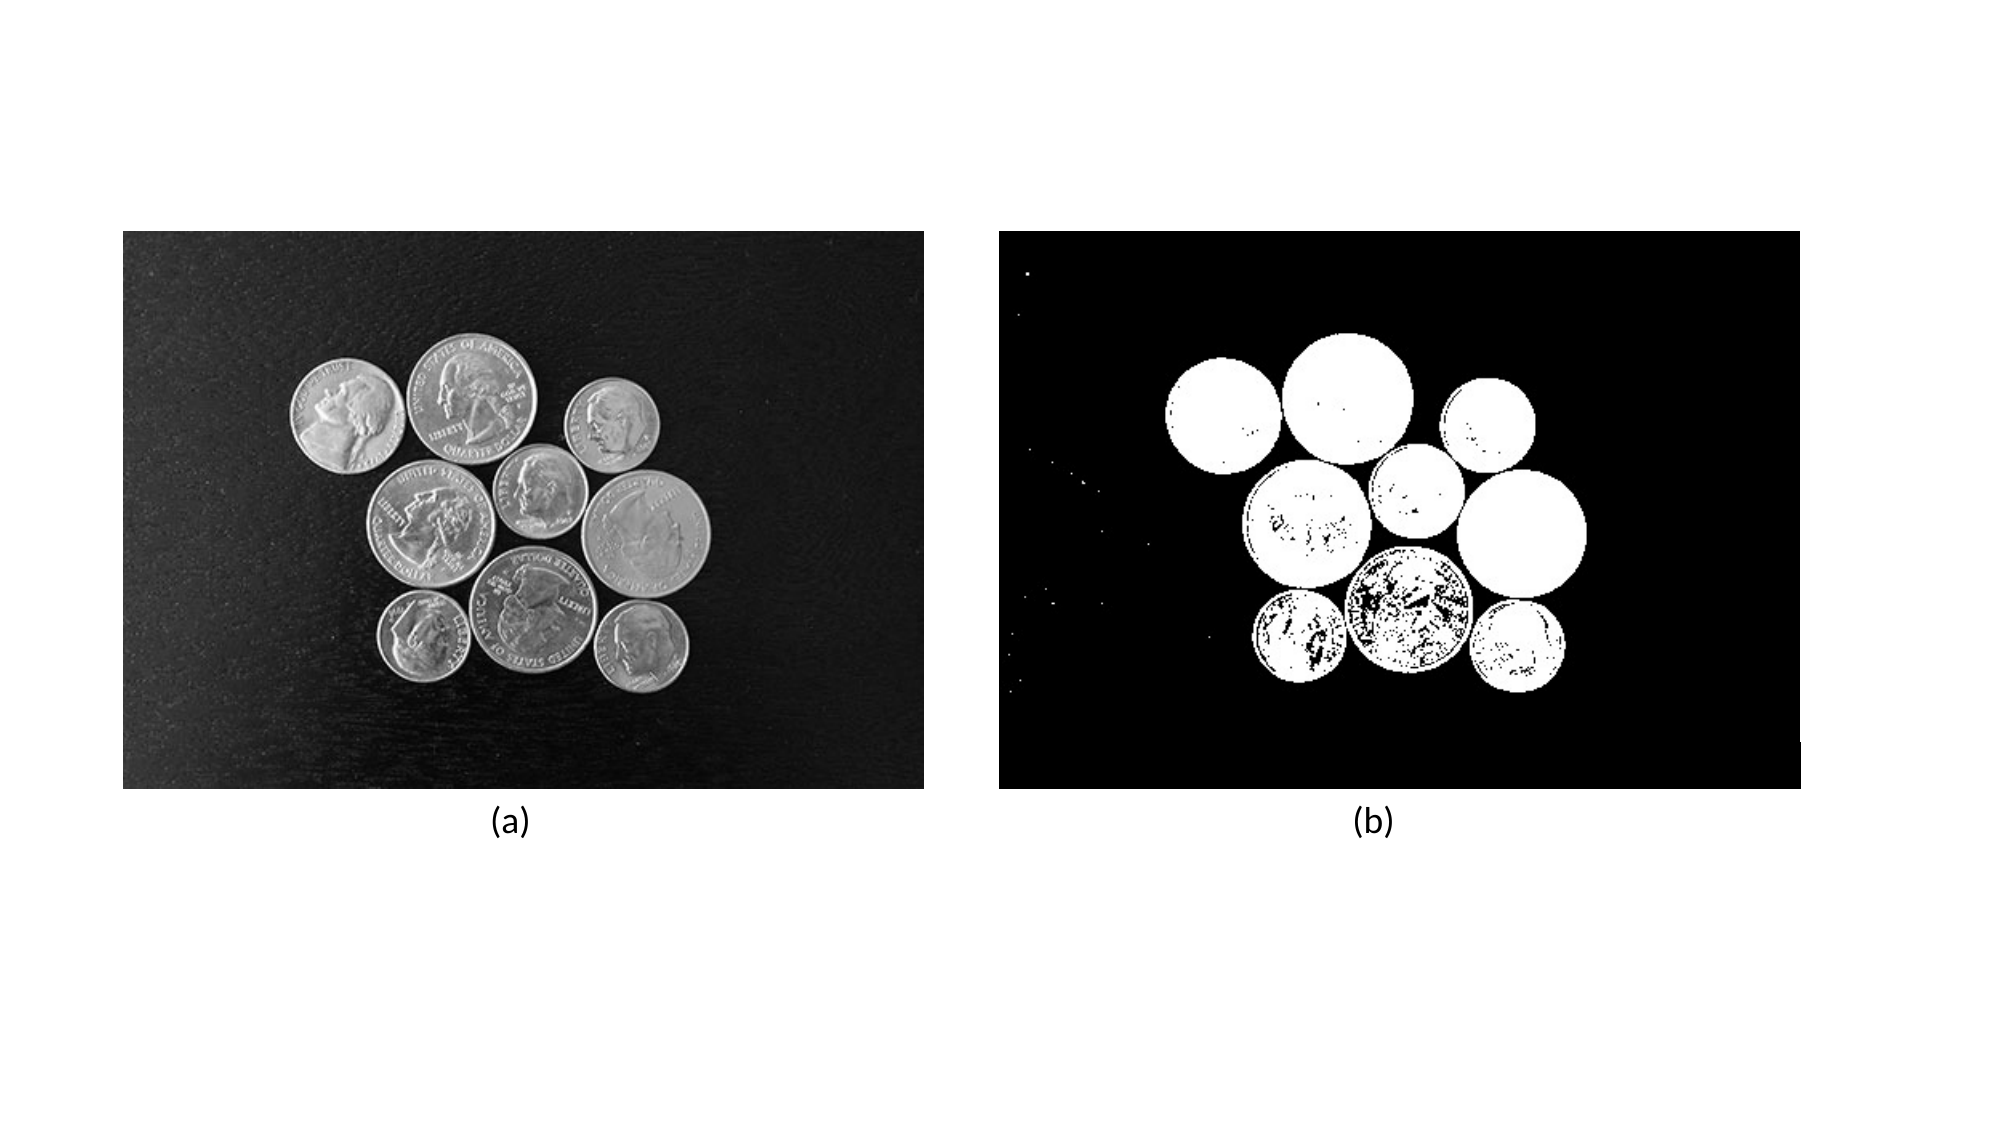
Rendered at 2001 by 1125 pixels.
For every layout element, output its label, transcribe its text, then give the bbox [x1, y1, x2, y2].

text_box (a) [401, 789, 620, 848]
text_box [999, 742, 1801, 789]
picture [999, 231, 1800, 744]
picture [123, 231, 924, 789]
text_box (b) [1264, 789, 1483, 848]
